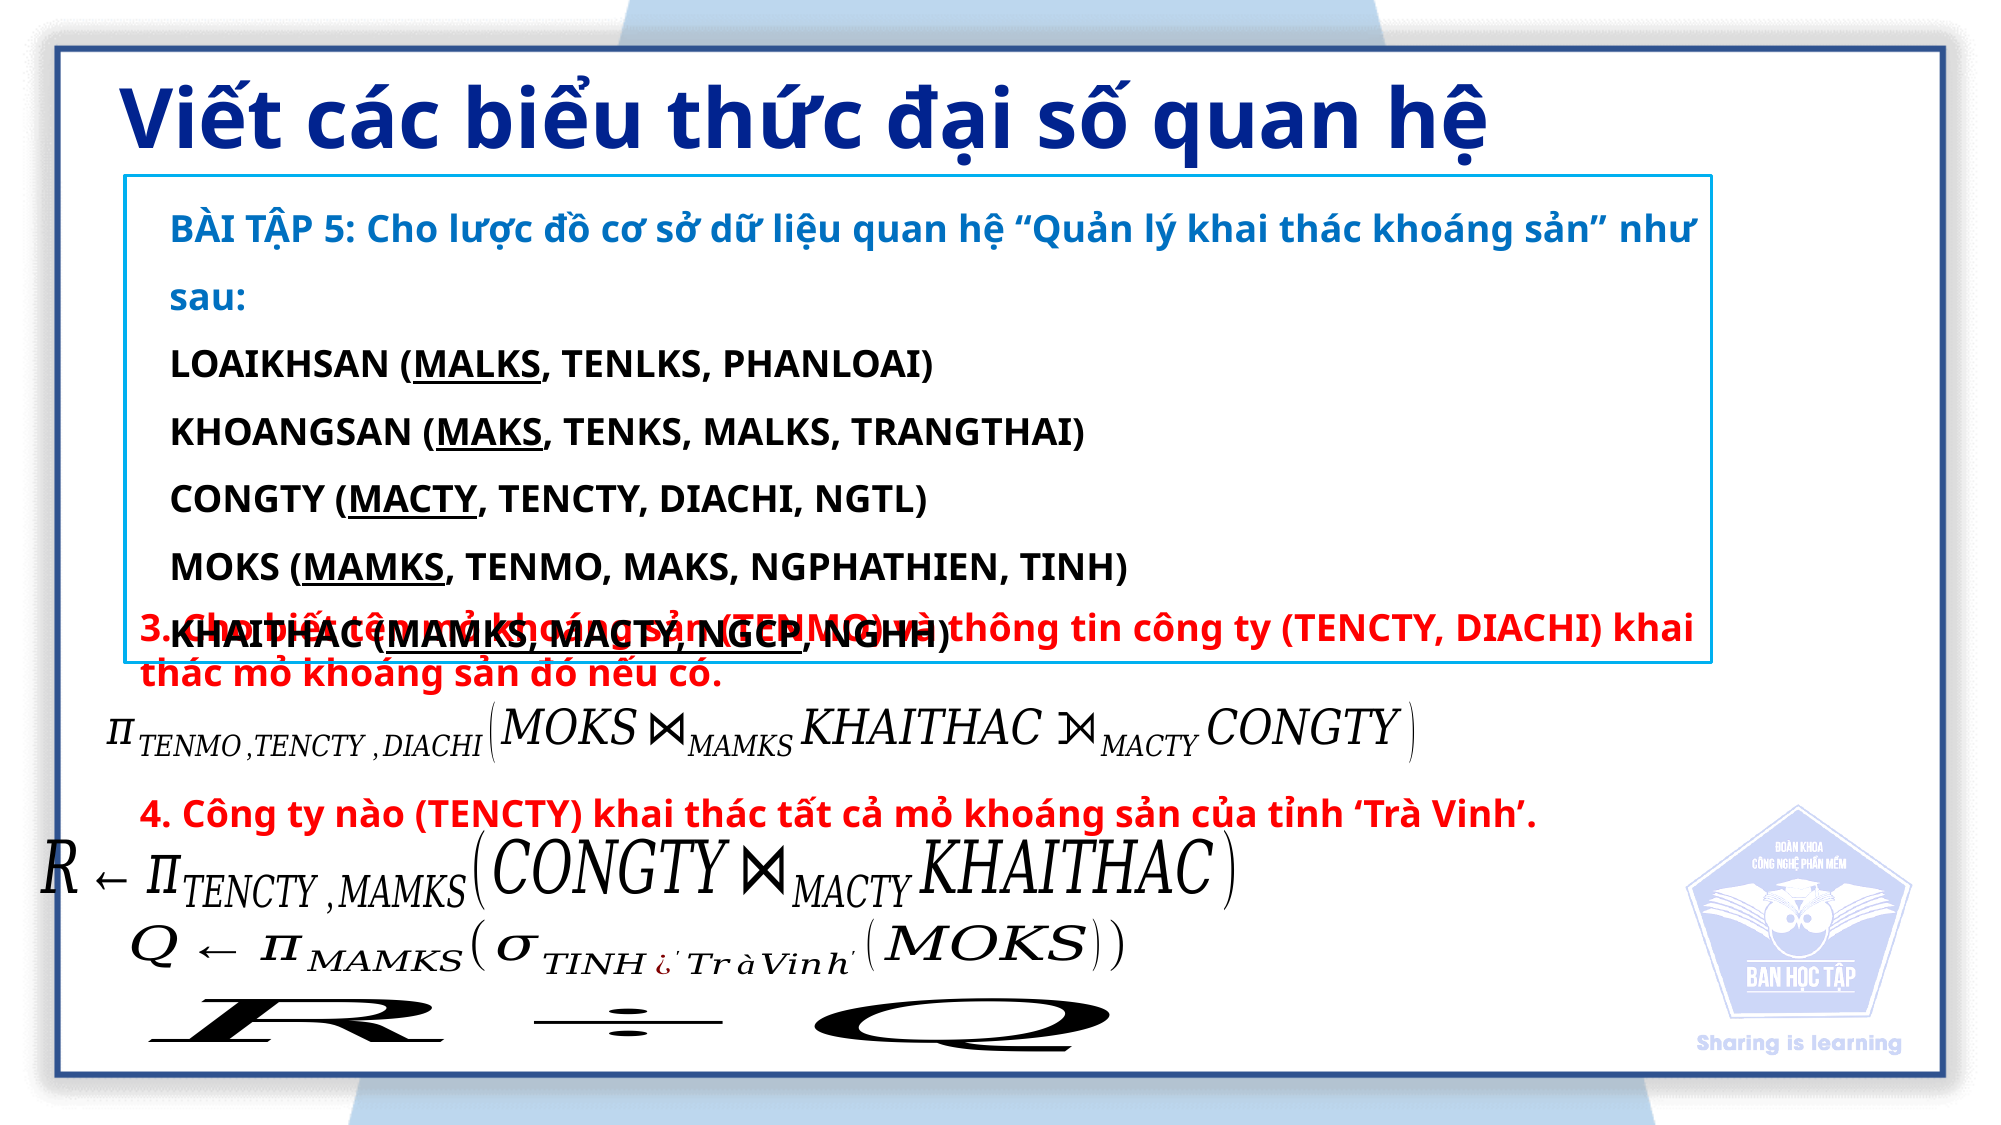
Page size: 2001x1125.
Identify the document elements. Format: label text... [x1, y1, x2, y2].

title Viết các biểu thức đại số quan hệ [104, 54, 1896, 190]
text_box 3. Cho biết tên mỏ khoáng sản (TENMO) và thông tin công ty (TENCTY, DIACHI) khai thác mỏ khoáng sản đó nếu có. [125, 663, 1712, 702]
picture [0, 0, 2001, 1125]
text_box BÀI TẬP 5: Cho lược đồ cơ sở dữ liệu quan hệ “Quản lý khai thác khoáng sản” như sau: LOAIKHSAN (MALKS, TENLKS, PHANLOAI) KHOANGSAN (MAKS, TENKS, MALKS, TRANGTHAI) CONGTY (MACTY, TENCTY, DIACHI, NGTL) MOKS (MAMKS, TENMO, MAKS, NGPHATHIEN, TINH) KHAITHAC (MAMKS, MACTY, NGCP, NGHH) [125, 175, 1712, 663]
text_box 4. Công ty nào (TENCTY) khai thác tất cả mỏ khoáng sản của tỉnh ‘Trà Vinh’. [125, 782, 1620, 843]
slide_number [774, 1070, 1225, 1125]
